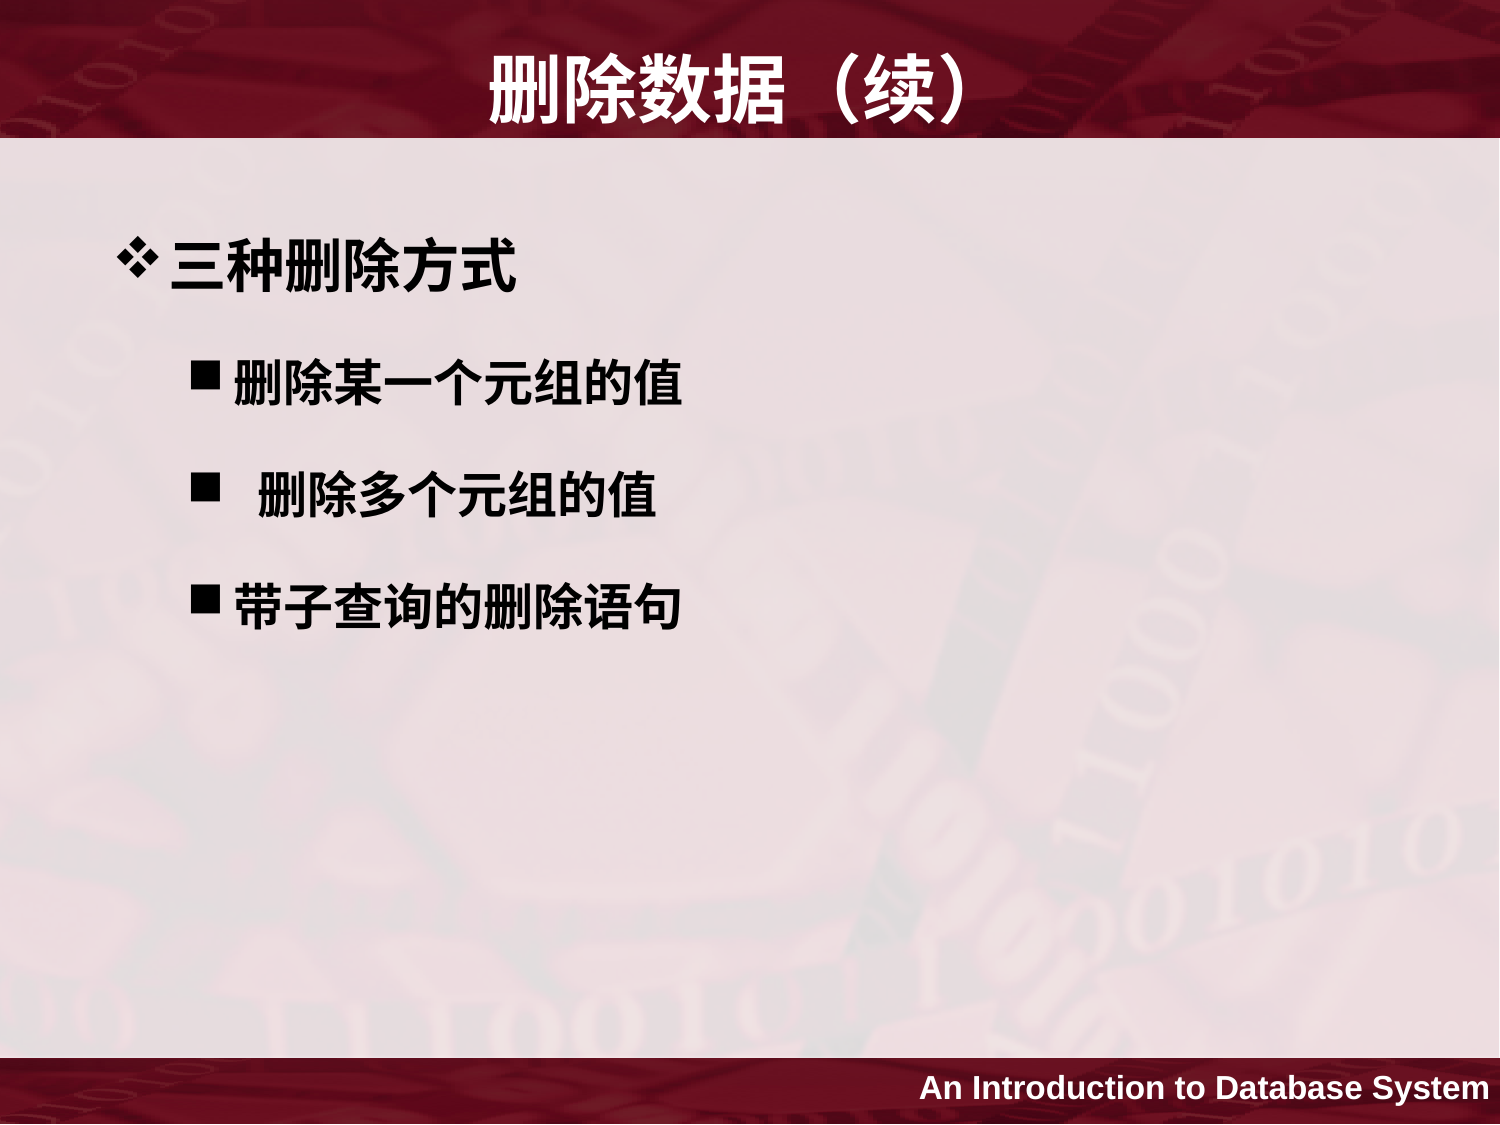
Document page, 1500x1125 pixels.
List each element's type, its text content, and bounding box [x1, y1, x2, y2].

picture [0, 0, 1500, 1124]
title 删除数据（续） [74, 0, 1426, 181]
list 三种删除方式 删除某一个元组的值 删除多个元组的值 带子查询的删除语句 [96, 207, 1448, 1005]
